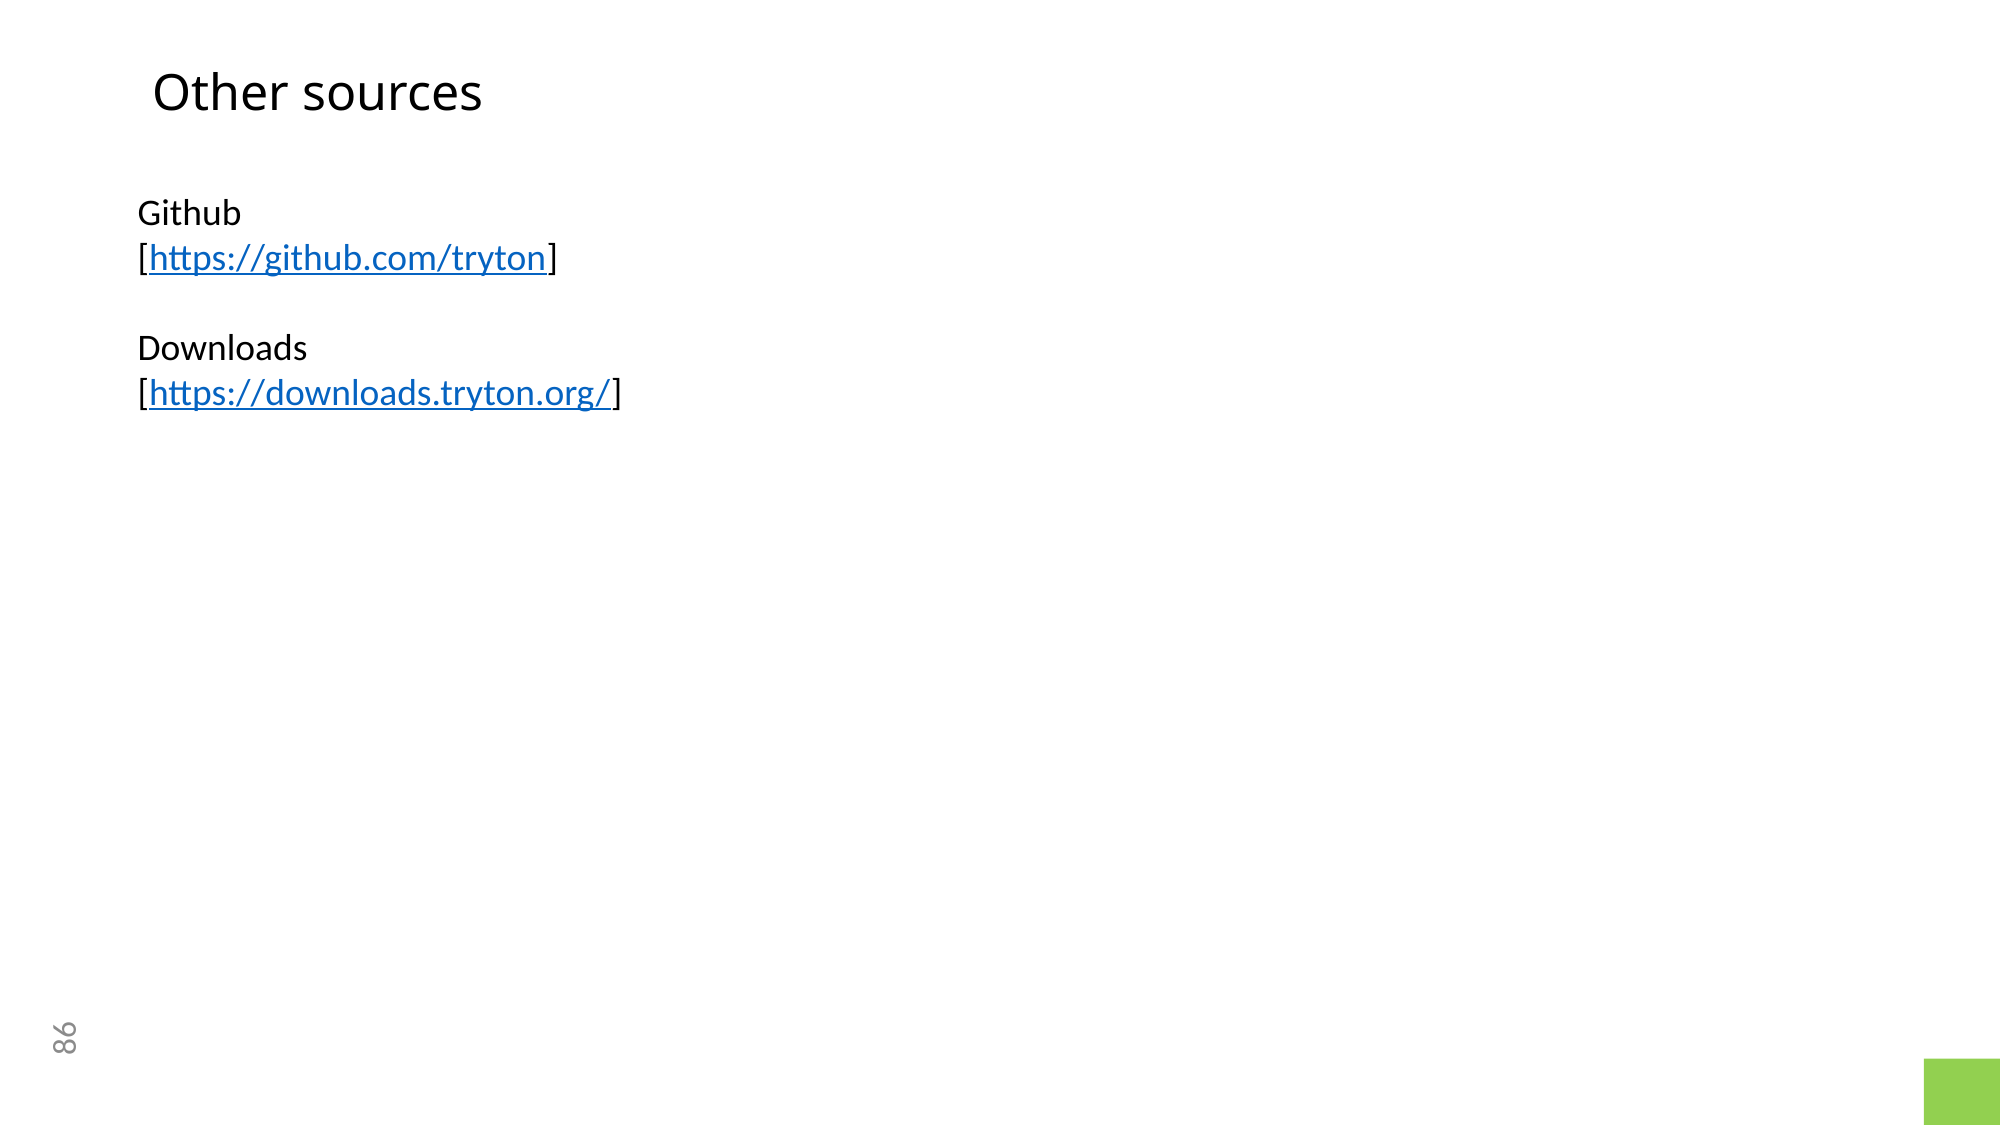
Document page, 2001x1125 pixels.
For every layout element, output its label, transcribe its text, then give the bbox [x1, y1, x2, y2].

slide_number 86 [32, 969, 93, 1108]
title Other sources [137, 59, 1863, 136]
text_box Github [https://github.com/tryton] Downloads [https://downloads.tryton.org/] [122, 180, 1863, 420]
text_box [1923, 1058, 2000, 1125]
